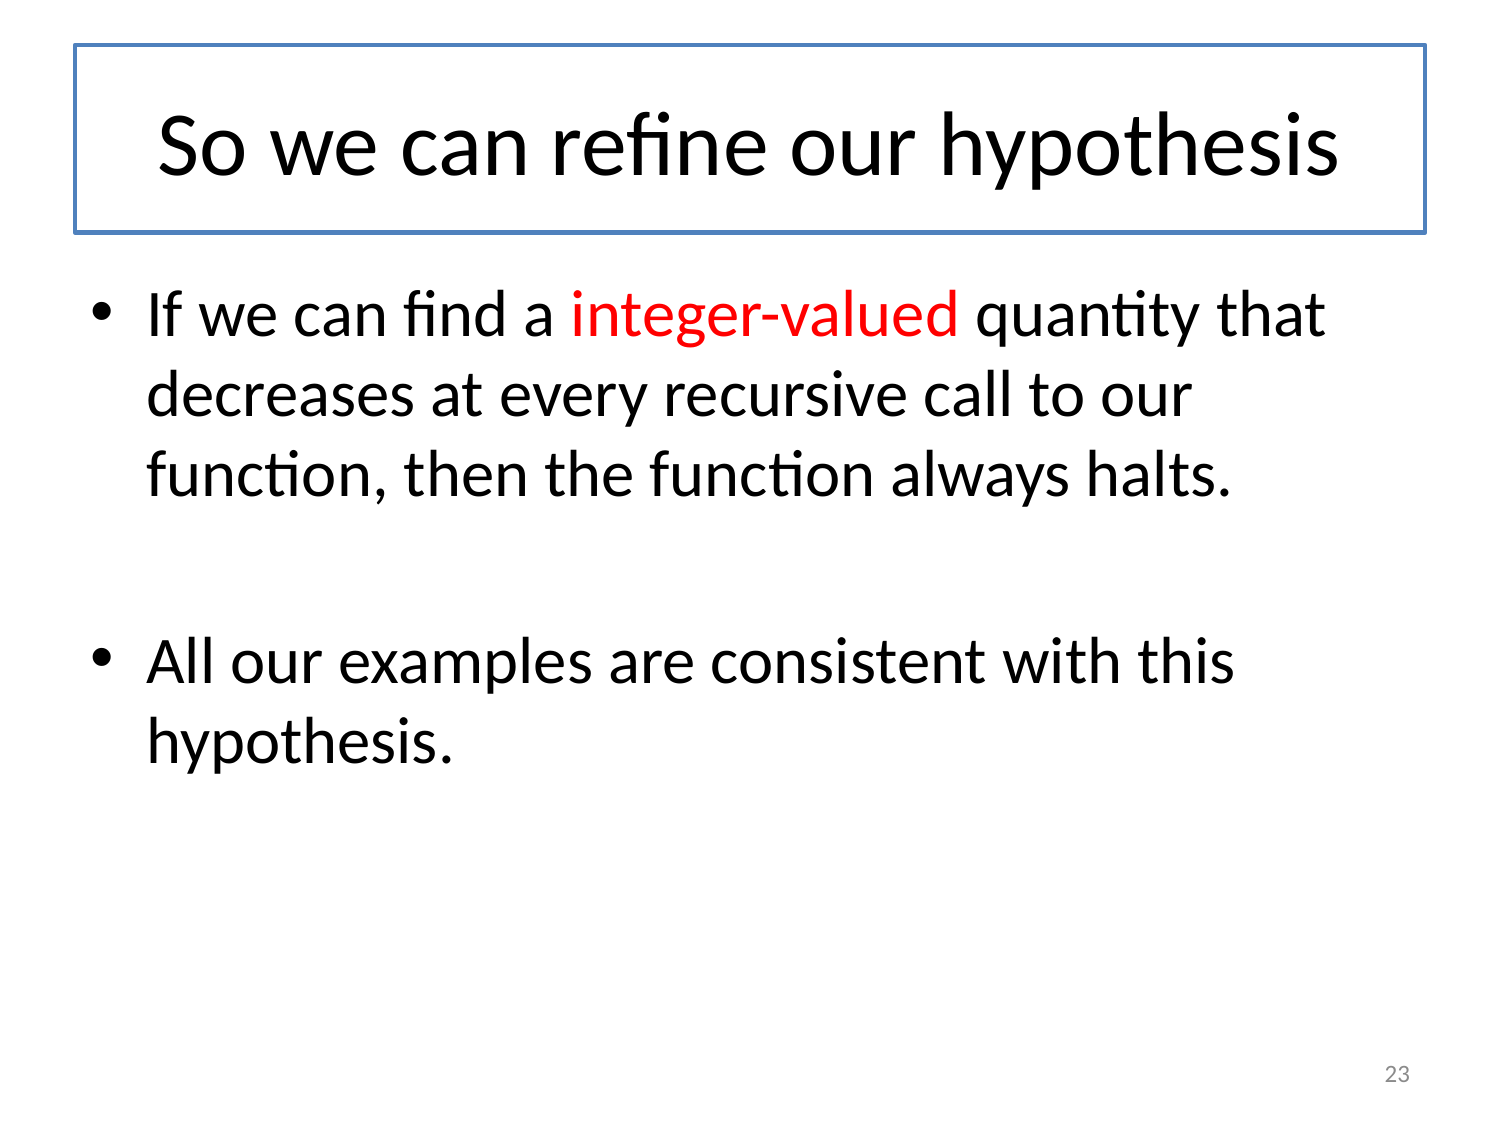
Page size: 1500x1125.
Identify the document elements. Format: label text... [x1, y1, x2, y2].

title So we can refine our hypothesis [73, 43, 1427, 235]
slide_number 23 [1074, 1042, 1425, 1103]
list If we can find a integer-valued quantity that decreases at every recursive call to our function, then the function always halts. All our examples are consistent with this hypothesis. [75, 262, 1425, 1005]
